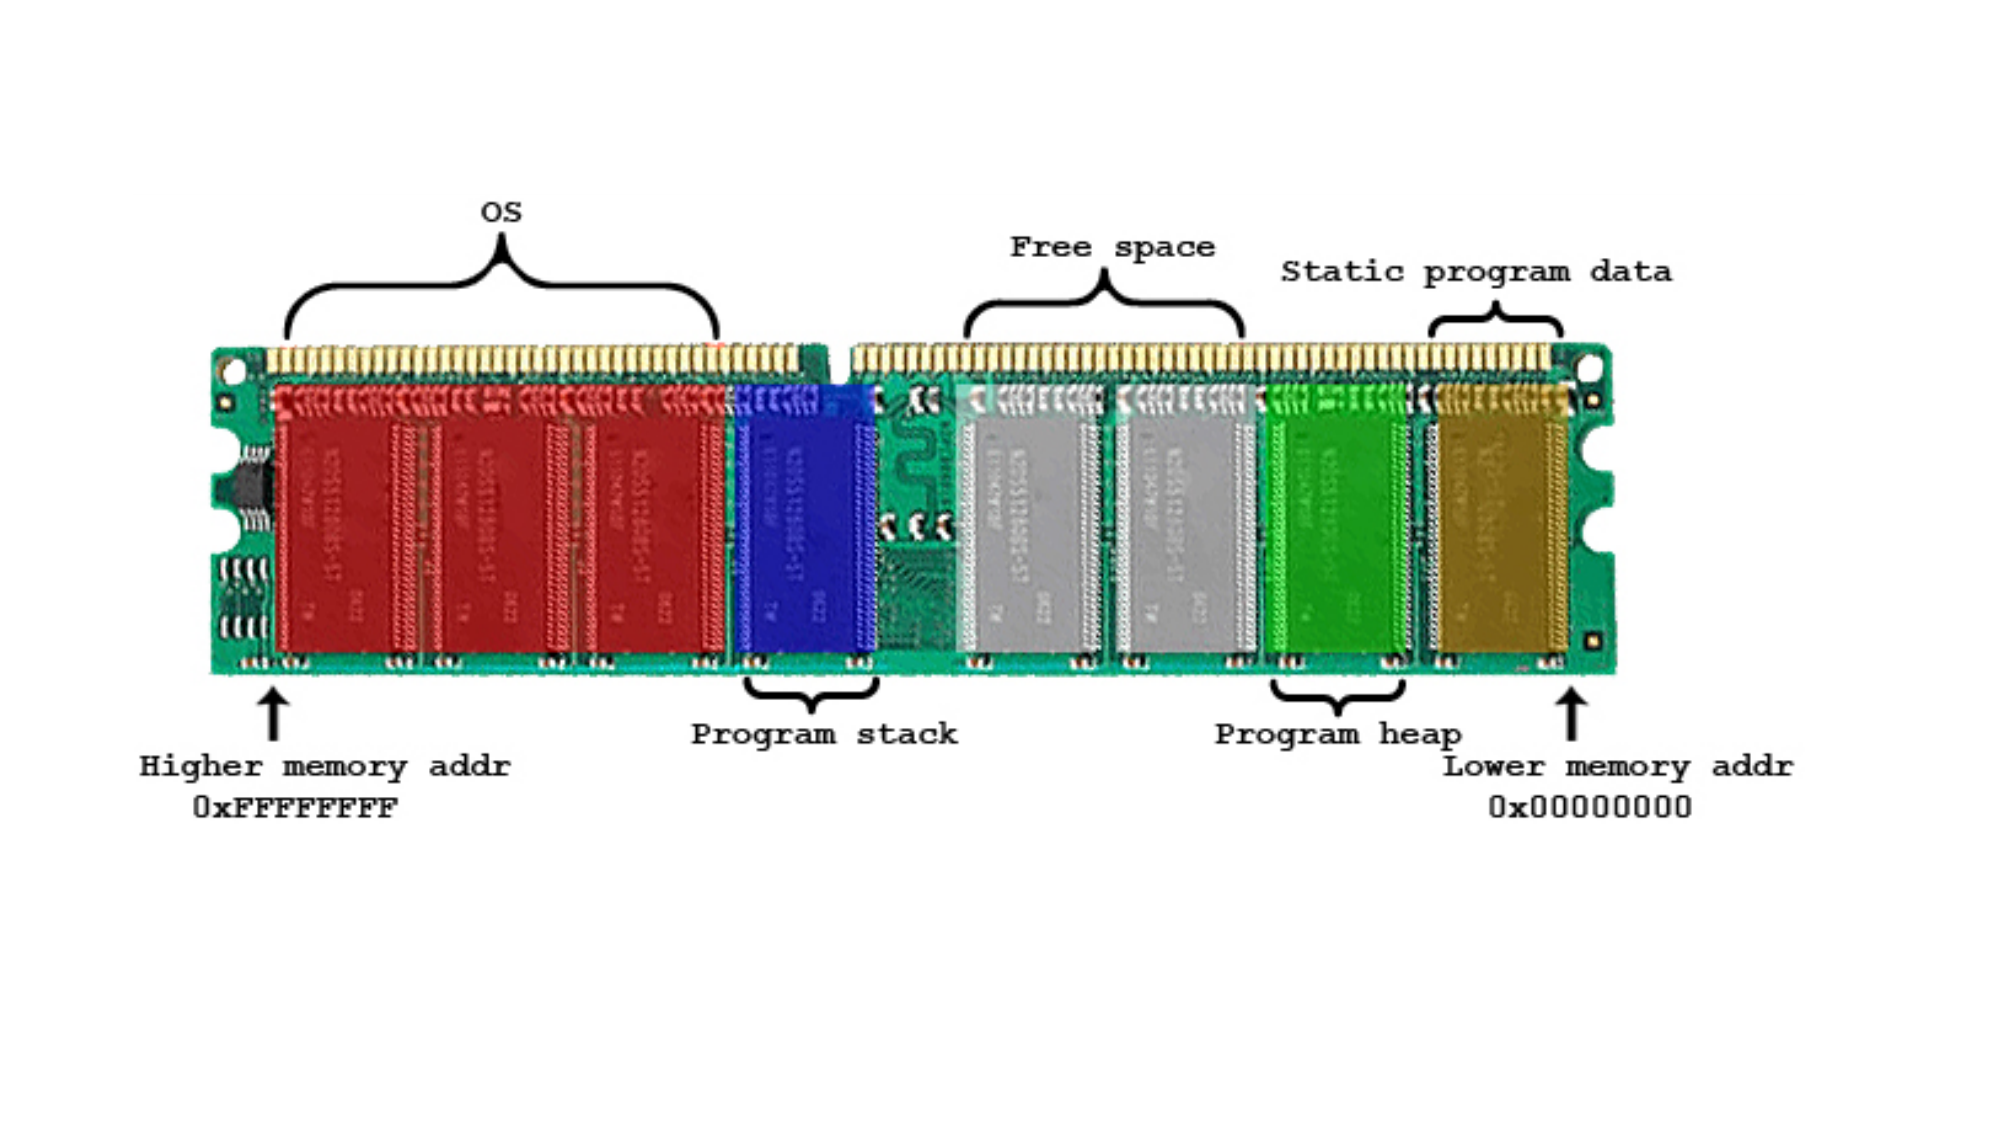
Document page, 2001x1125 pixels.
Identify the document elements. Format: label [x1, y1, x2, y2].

picture [133, 193, 1805, 828]
